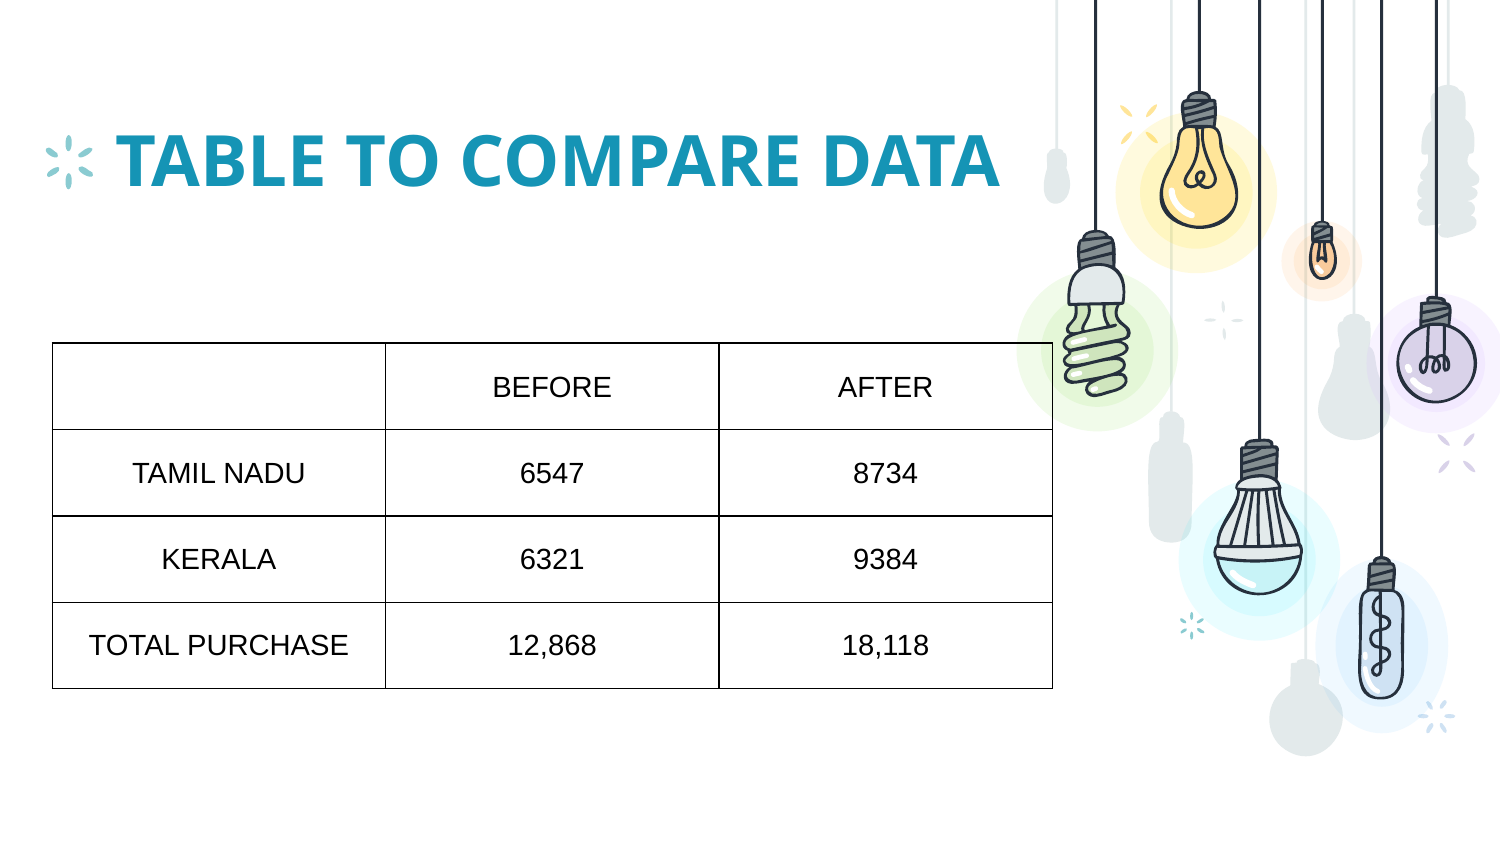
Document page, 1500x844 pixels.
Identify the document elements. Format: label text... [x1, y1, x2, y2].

table_header AFTER [720, 344, 1052, 429]
table_cell 12,868 [386, 603, 718, 688]
table_cell 18,118 [720, 603, 1052, 688]
table_cell 6547 [386, 430, 718, 515]
table_header [53, 344, 385, 429]
title TABLE TO COMPARE DATA [115, 124, 1044, 203]
table_header BEFORE [386, 344, 718, 429]
table_cell 8734 [720, 430, 1052, 515]
table_cell TAMIL NADU [53, 430, 385, 515]
table_cell TOTAL PURCHASE [53, 603, 385, 688]
table_cell 9384 [720, 517, 1052, 602]
table_cell KERALA [53, 517, 385, 602]
table_cell 6321 [386, 517, 718, 602]
